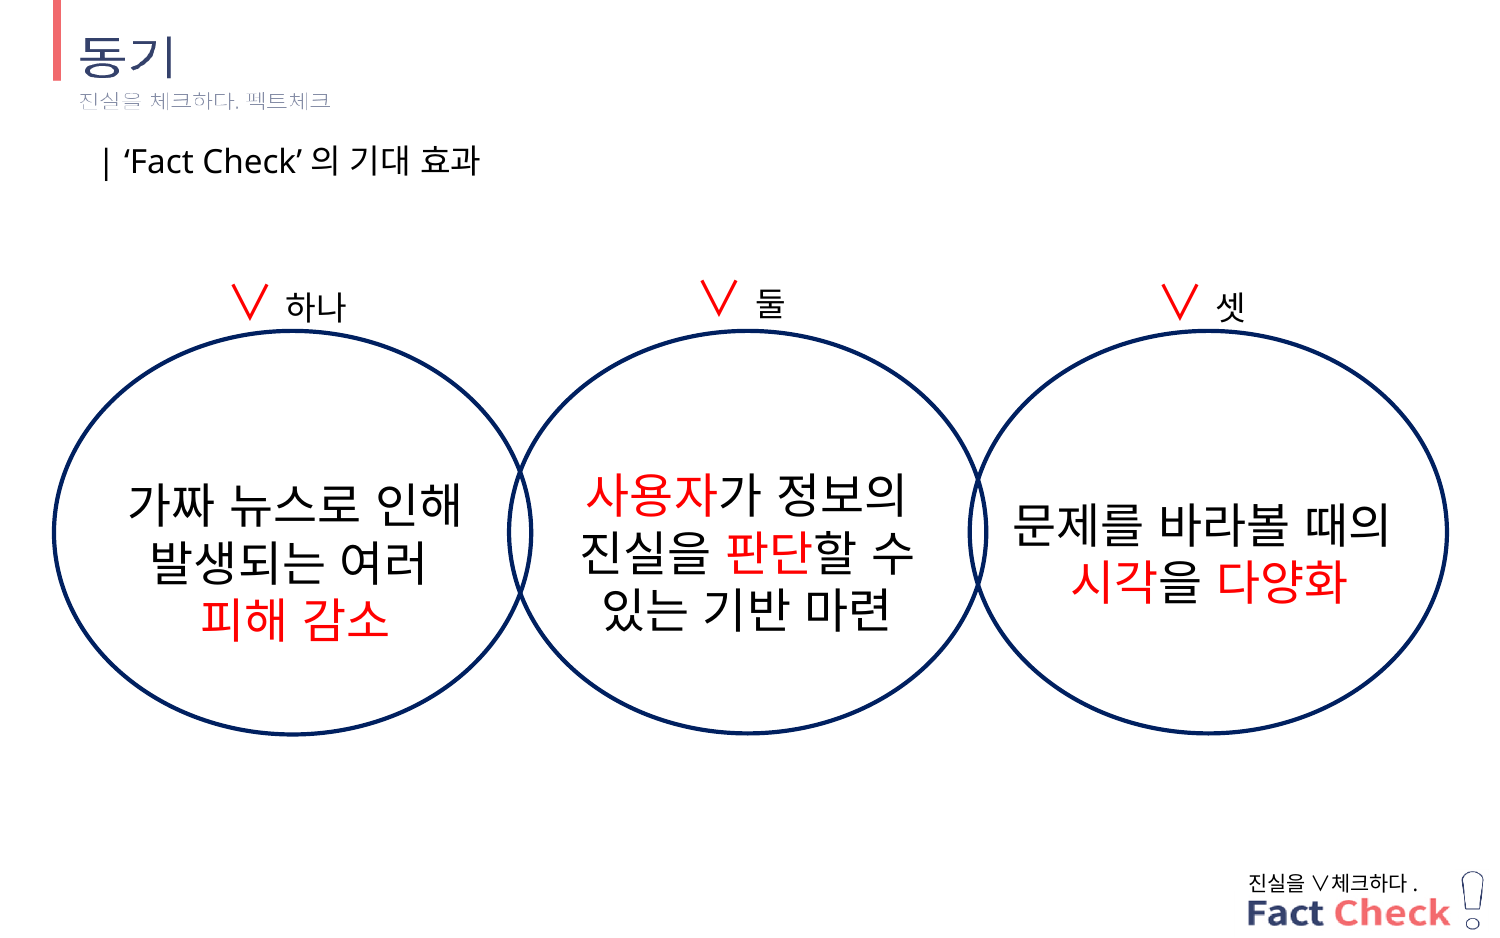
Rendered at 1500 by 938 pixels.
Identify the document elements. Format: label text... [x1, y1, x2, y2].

picture [0, 0, 461, 270]
text_box [51, 328, 520, 737]
text_box [506, 328, 978, 736]
picture [1233, 868, 1489, 938]
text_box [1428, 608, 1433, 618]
text_box 진실을 ∨체크하다. [1234, 863, 1471, 890]
text_box [967, 328, 1450, 736]
text_box ∨셋 [1027, 266, 1375, 338]
text_box ∨하나 [112, 276, 460, 338]
text_box | ‘Fact Check’의 기대 효과 [465, 132, 1171, 187]
text_box ∨둘 [567, 262, 914, 334]
